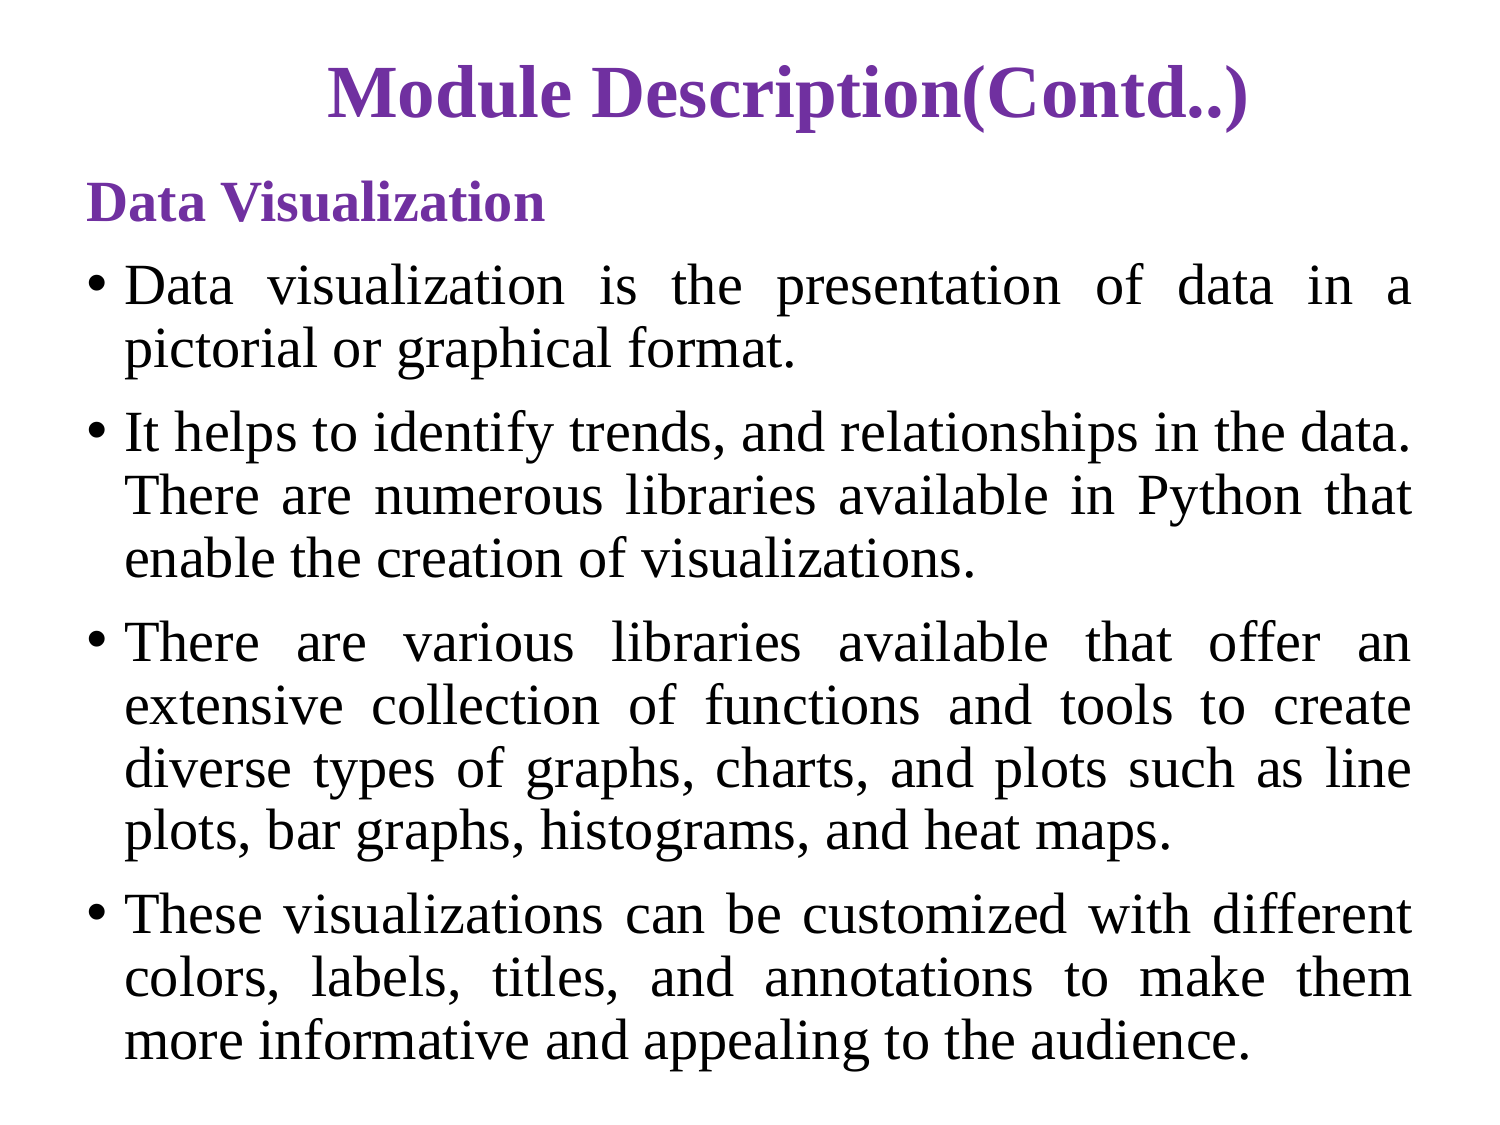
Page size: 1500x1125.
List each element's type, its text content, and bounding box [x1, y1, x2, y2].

text_box Module Description(Contd..) [285, 35, 1292, 141]
list Data Visualization Data visualization is the presentation of data in a pictorial or graphical format. It helps to identify trends, and relationships in the data. There are numerous libraries available in Python that enable the creation of visualizations. There are various libraries available that offer an extensive collection of functions and tools to create diverse types of graphs, charts, and plots such as line plots, bar graphs, histograms, and heat maps. These visualizations can be customized with different colors, labels, titles, and annotations to make them more informative and appealing to the audience. [71, 163, 1429, 1102]
